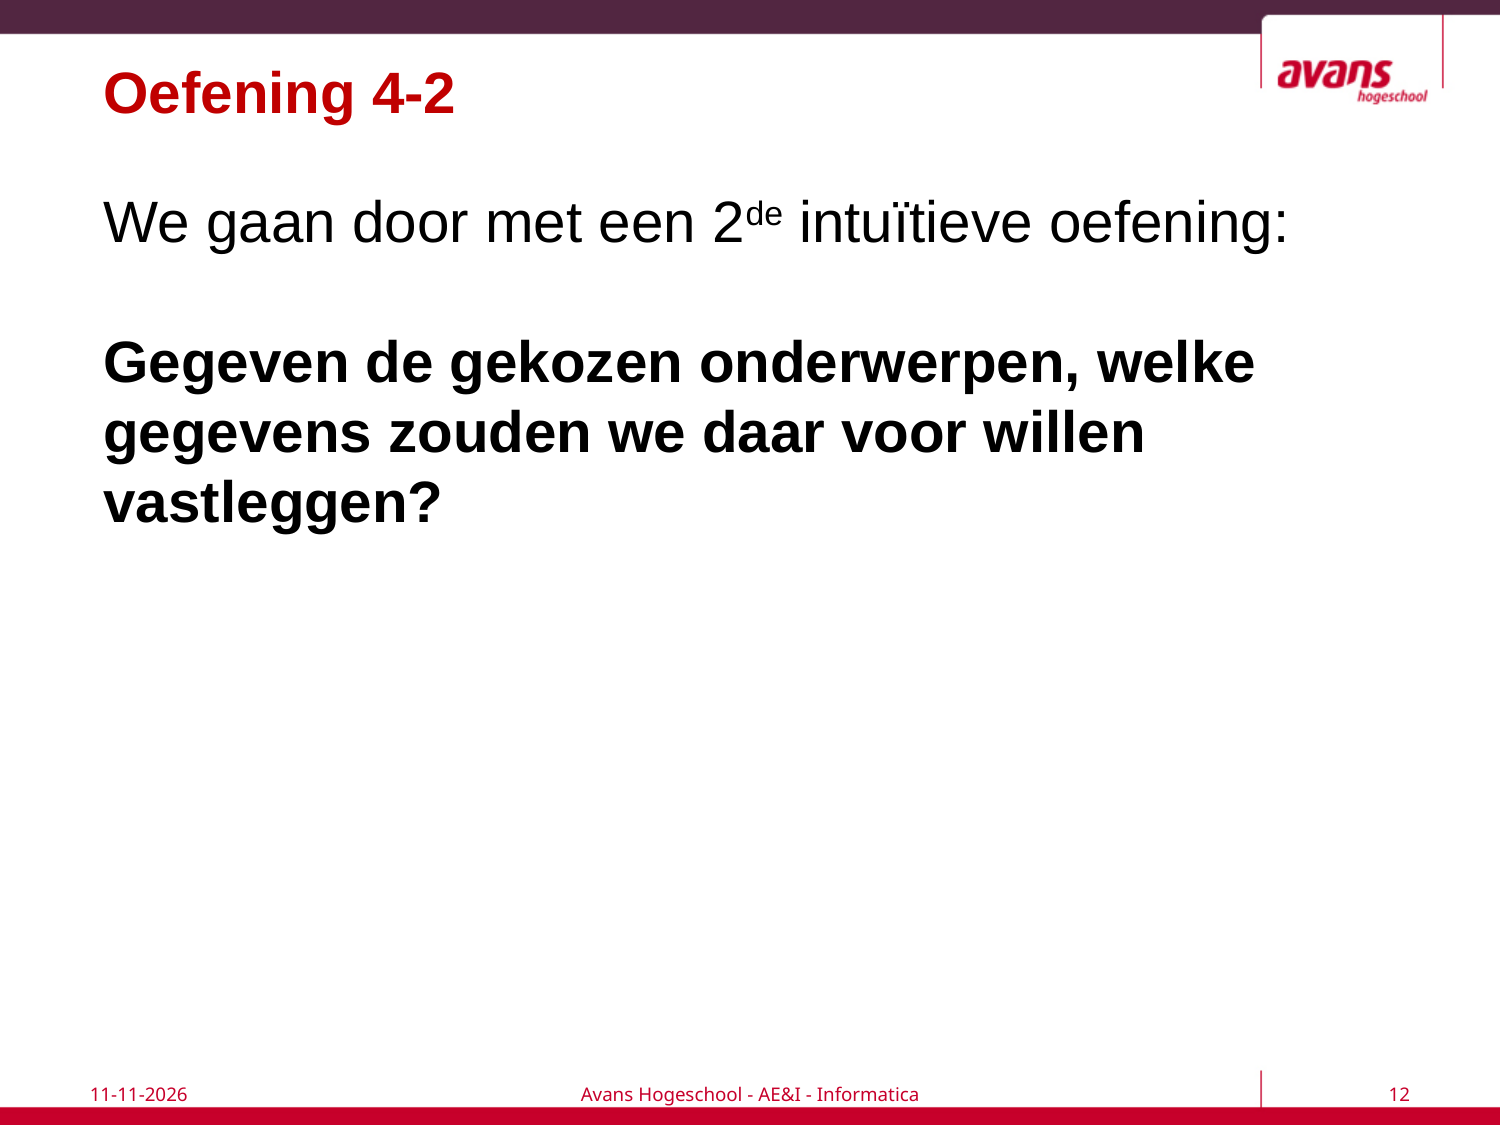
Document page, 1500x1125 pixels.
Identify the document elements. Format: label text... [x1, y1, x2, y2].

picture [0, 0, 1500, 1125]
title Oefening 4-2 [88, 46, 1241, 166]
slide_number 12 [1074, 1074, 1425, 1111]
footer Avans Hogeschool - AE&I - Informatica [512, 1074, 988, 1111]
list We gaan door met een 2de intuïtieve oefening: Gegeven de gekozen onderwerpen, welke gegevens zouden we daar voor willen vastleggen? [88, 176, 1418, 976]
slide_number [75, 1074, 425, 1111]
